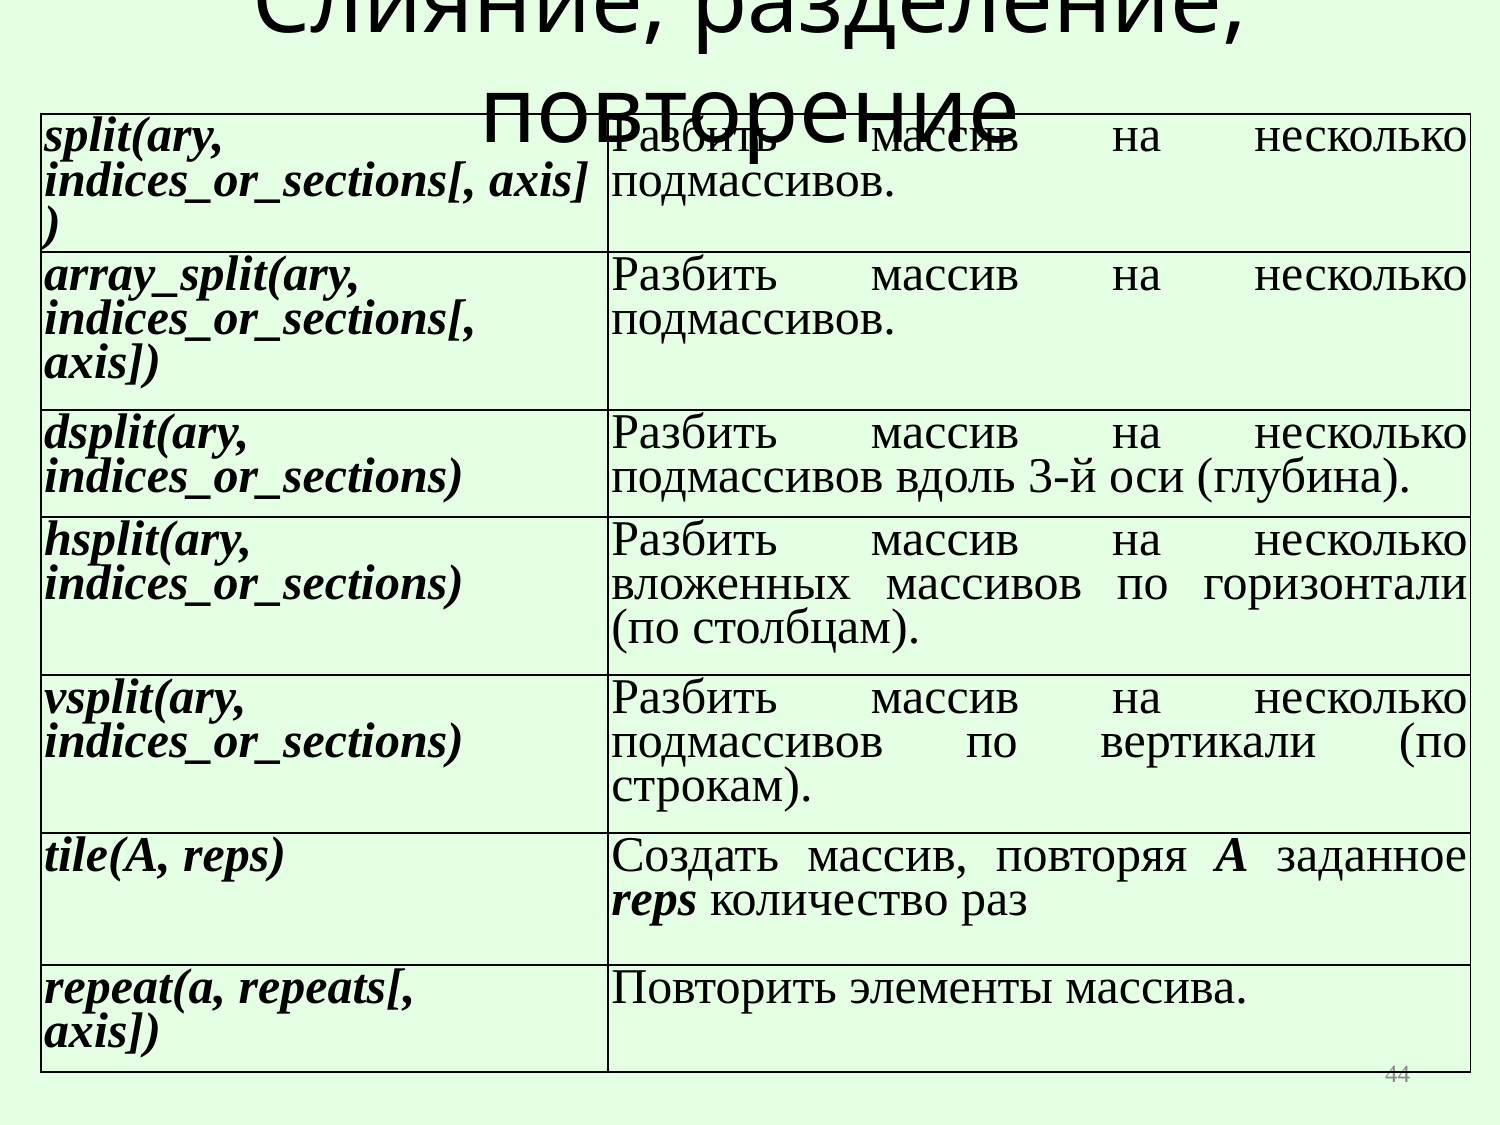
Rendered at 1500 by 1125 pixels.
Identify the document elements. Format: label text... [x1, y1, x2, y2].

table_cell repeat(a, repeats[, axis]) [42, 966, 607, 1071]
table_cell array_split(ary, indices_or_sections[, axis]) [42, 253, 607, 409]
table_cell Разбить массив на несколько подмассивов. [609, 253, 1470, 409]
table_cell dsplit(ary, indices_or_sections) [42, 411, 607, 516]
table_cell Разбить массив на несколько вложенных массивов по горизонтали (по столбцам). [609, 518, 1470, 674]
table_header Разбить массив на несколько подмассивов. [609, 115, 1470, 251]
table_cell Повторить элементы массива. [609, 966, 1470, 1071]
slide_number 44 [1074, 1073, 1425, 1103]
title Слияние, разделение, повторение [17, 0, 1483, 102]
table_cell tile(A, reps) [42, 834, 607, 964]
table_cell Разбить массив на несколько подмассивов вдоль 3-й оси (глубина). [609, 411, 1470, 516]
table_cell hsplit(ary, indices_or_sections) [42, 518, 607, 674]
table_cell Создать массив, повторяя A заданное reps количество раз [609, 834, 1470, 964]
table_cell vsplit(ary, indices_or_sections) [42, 676, 607, 832]
table_header split(ary, indices_or_sections[, axis]) [42, 115, 607, 251]
table_cell Разбить массив на несколько подмассивов по вертикали (по строкам). [609, 676, 1470, 832]
